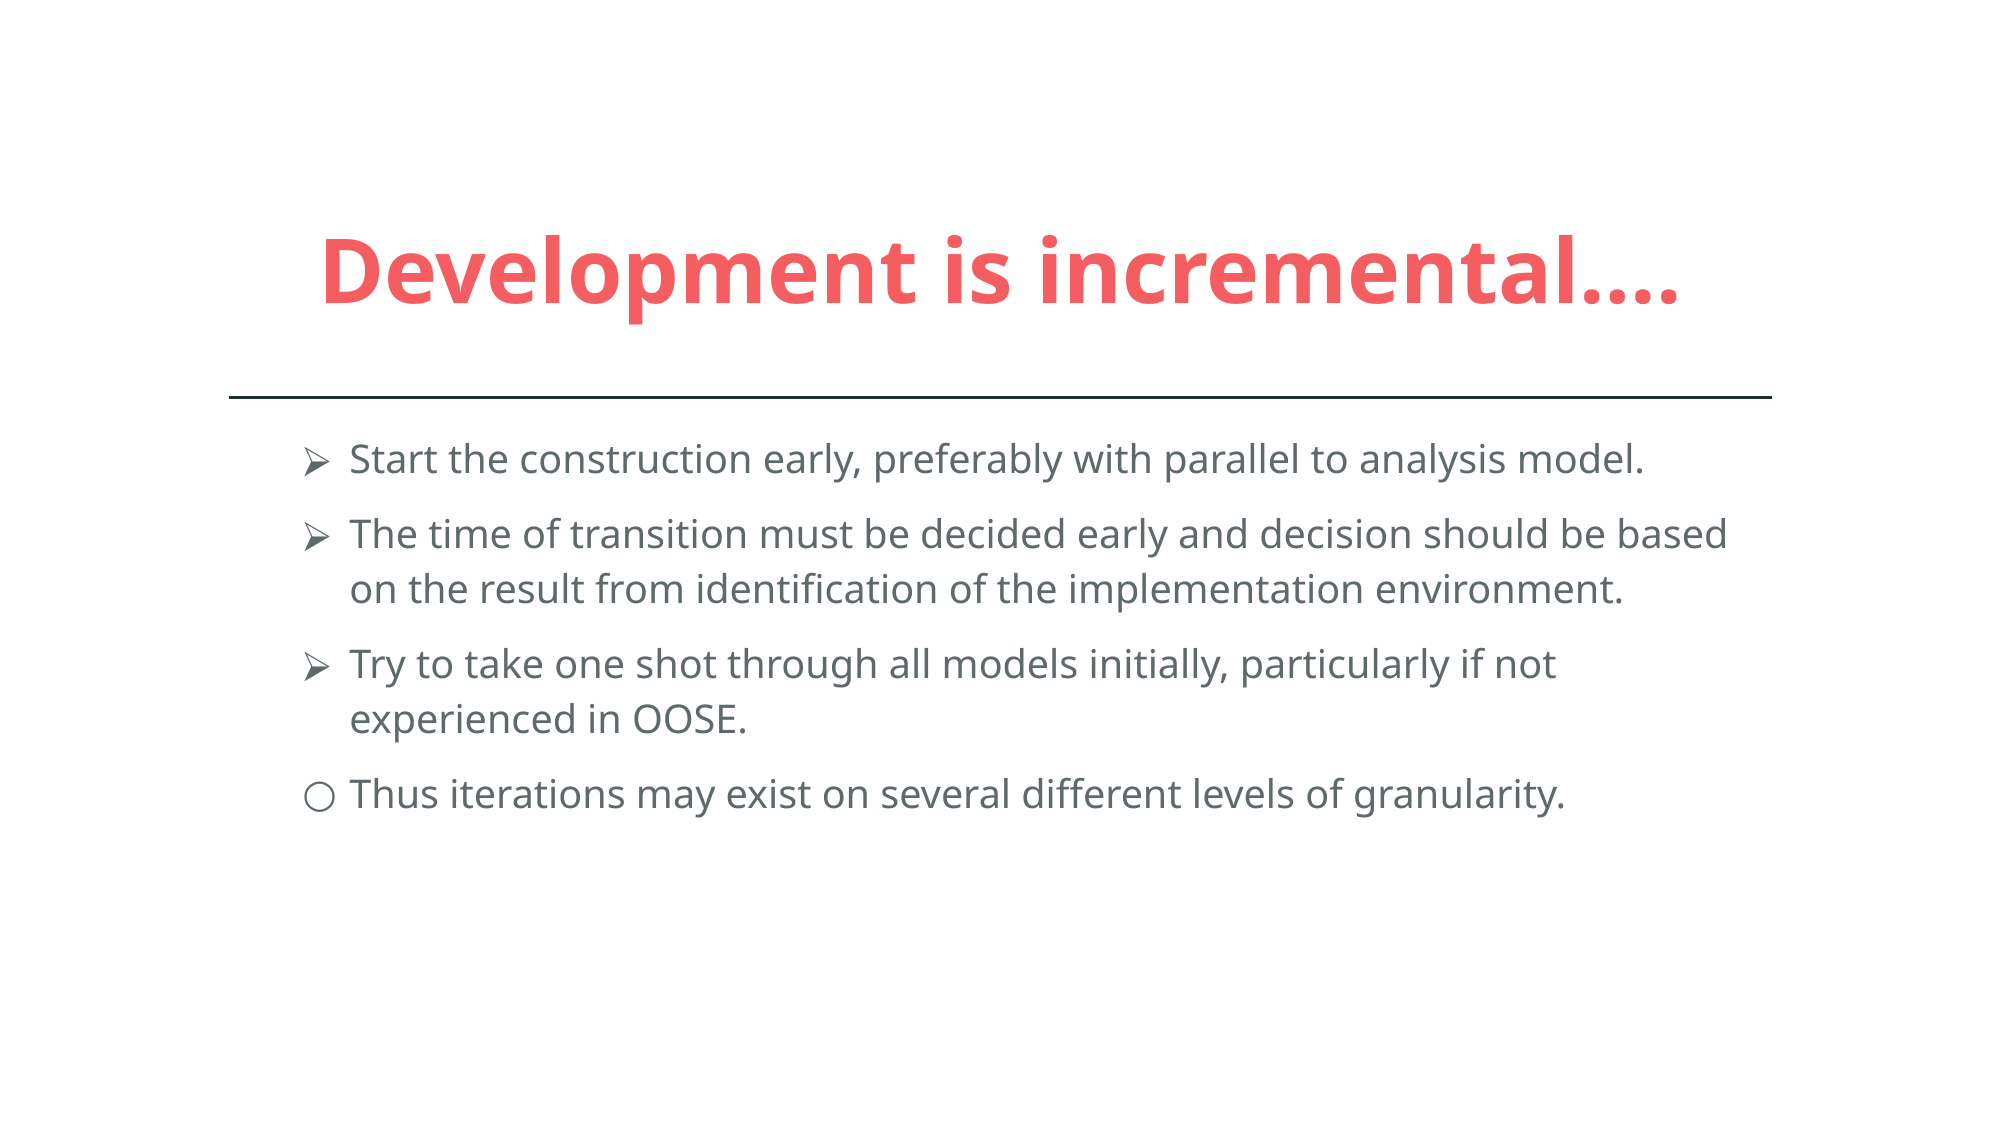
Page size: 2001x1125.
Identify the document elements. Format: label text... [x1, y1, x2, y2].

title Development is incremental…. [212, 161, 1788, 375]
list Start the construction early, preferably with parallel to analysis model. The time of transition must be decided early and decision should be based on the result from identification of the implementation environment. Try to take one shot through all models initially, particularly if not experienced in OOSE. Thus iterations may exist on several different levels of granularity. [212, 419, 1788, 964]
